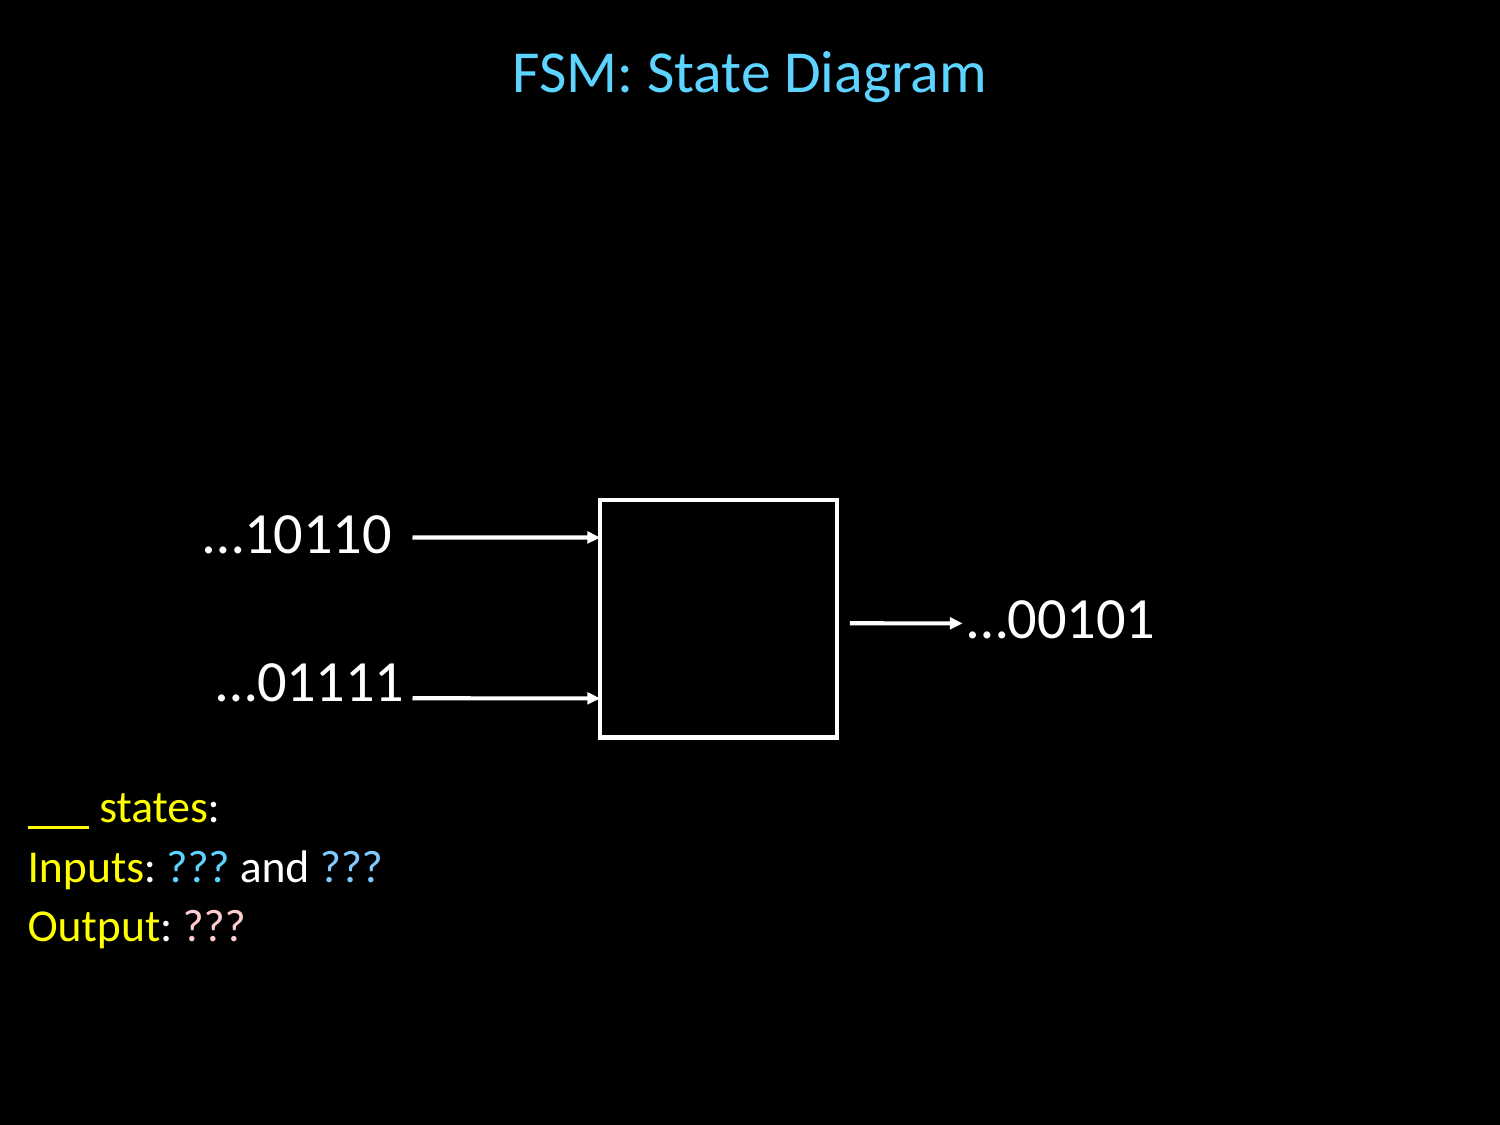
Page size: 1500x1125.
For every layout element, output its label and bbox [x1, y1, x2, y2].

title [37, 24, 1463, 113]
list [12, 774, 1500, 1125]
text_box [189, 487, 407, 573]
text_box [849, 573, 1171, 658]
text_box [202, 499, 838, 738]
